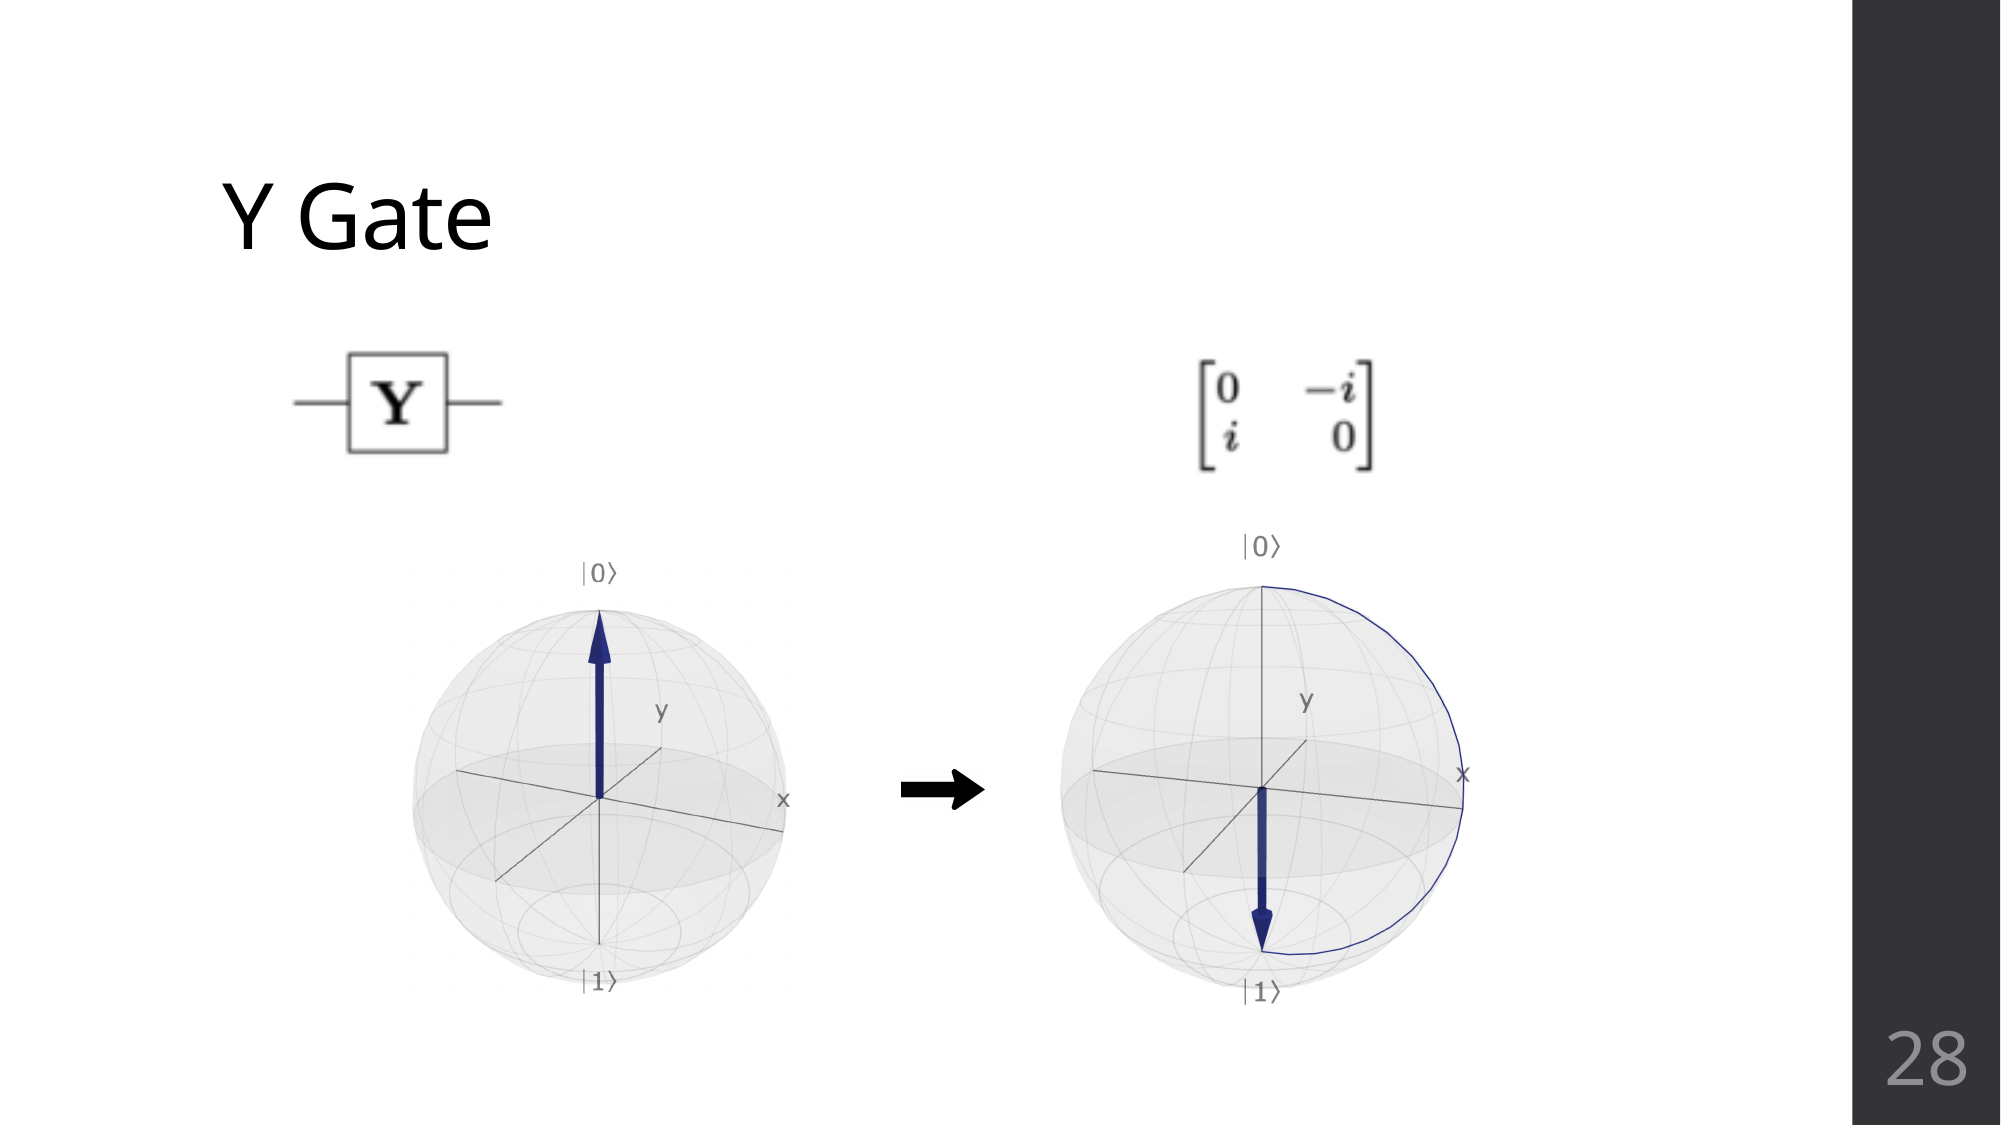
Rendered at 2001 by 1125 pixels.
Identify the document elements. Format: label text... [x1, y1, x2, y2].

title Y Gate [206, 60, 1797, 278]
picture [382, 562, 839, 999]
slide_number 28 [1852, 1012, 2000, 1110]
picture [1044, 534, 1501, 1020]
picture [901, 769, 985, 810]
picture [263, 317, 1429, 491]
